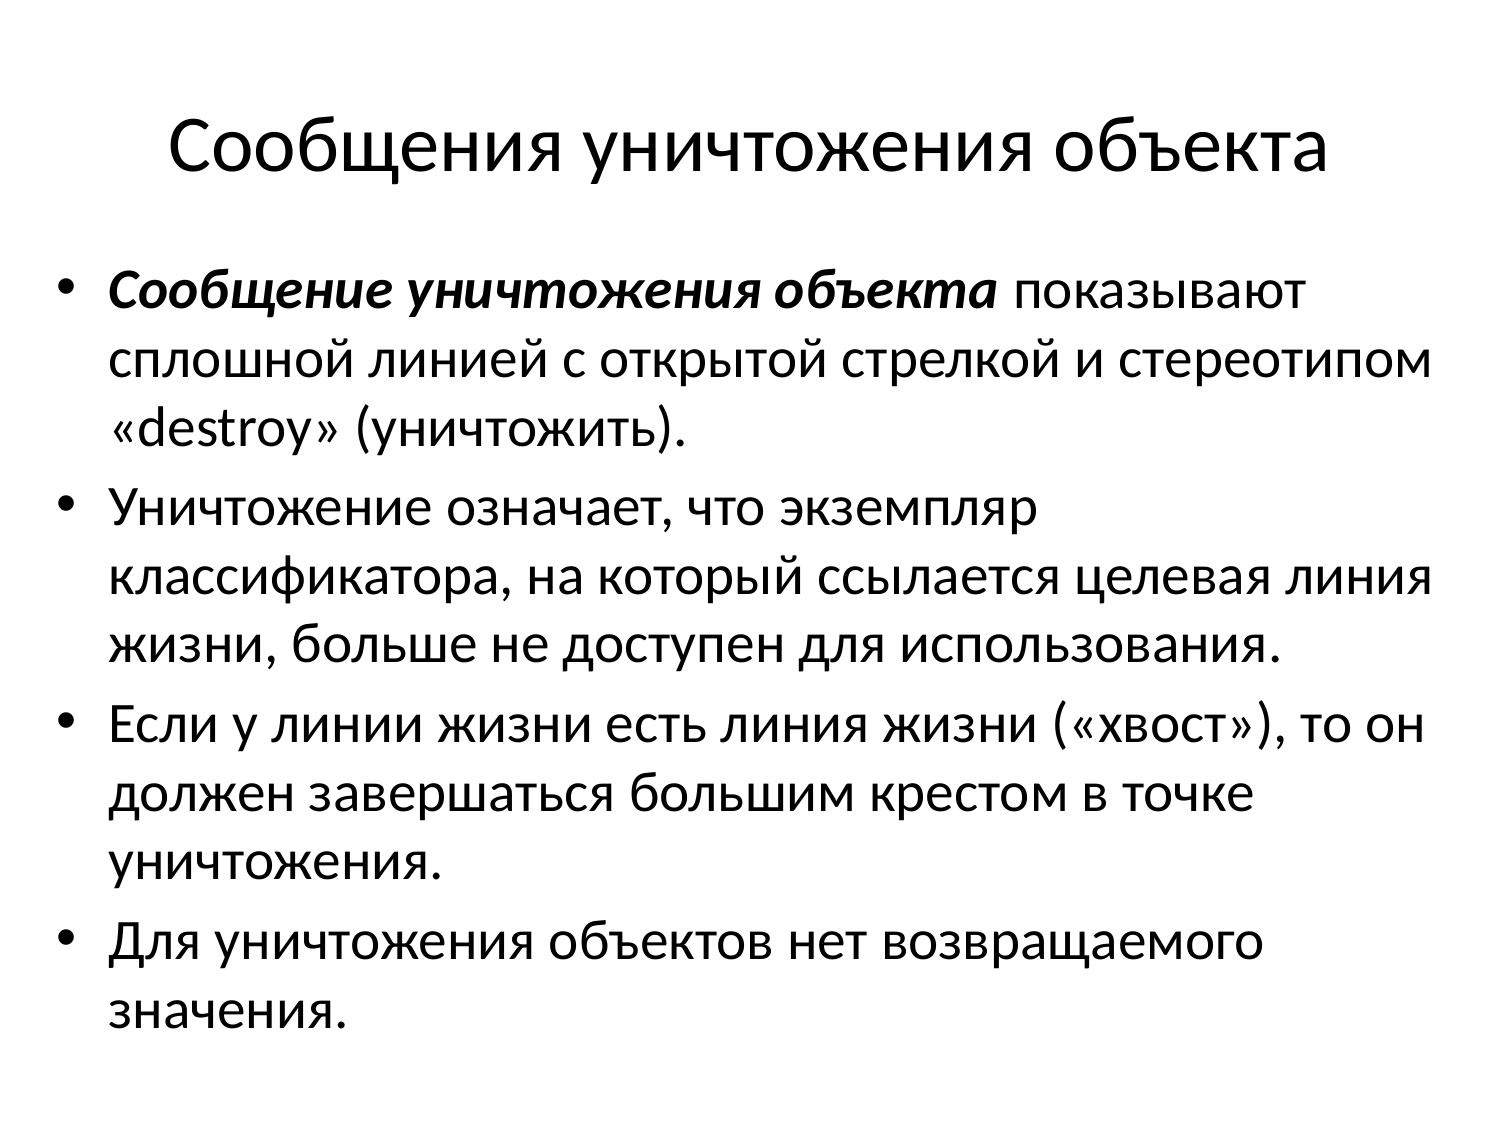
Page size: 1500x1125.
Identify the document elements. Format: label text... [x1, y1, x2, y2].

title Сообщения уничтожения объекта [75, 45, 1425, 233]
list Сообщение уничтожения объекта показывают сплошной линией с открытой стрелкой и стереотипом «destroy» (уничтожить). Уничтожение означает, что экземпляр классификатора, на который ссылается целевая линия жизни, больше не доступен для использования. Если у линии жизни есть линия жизни («хвост»), то он должен завершаться большим крестом в точке уничтожения. Для уничтожения объектов нет возвращаемого значения. [41, 243, 1467, 1106]
